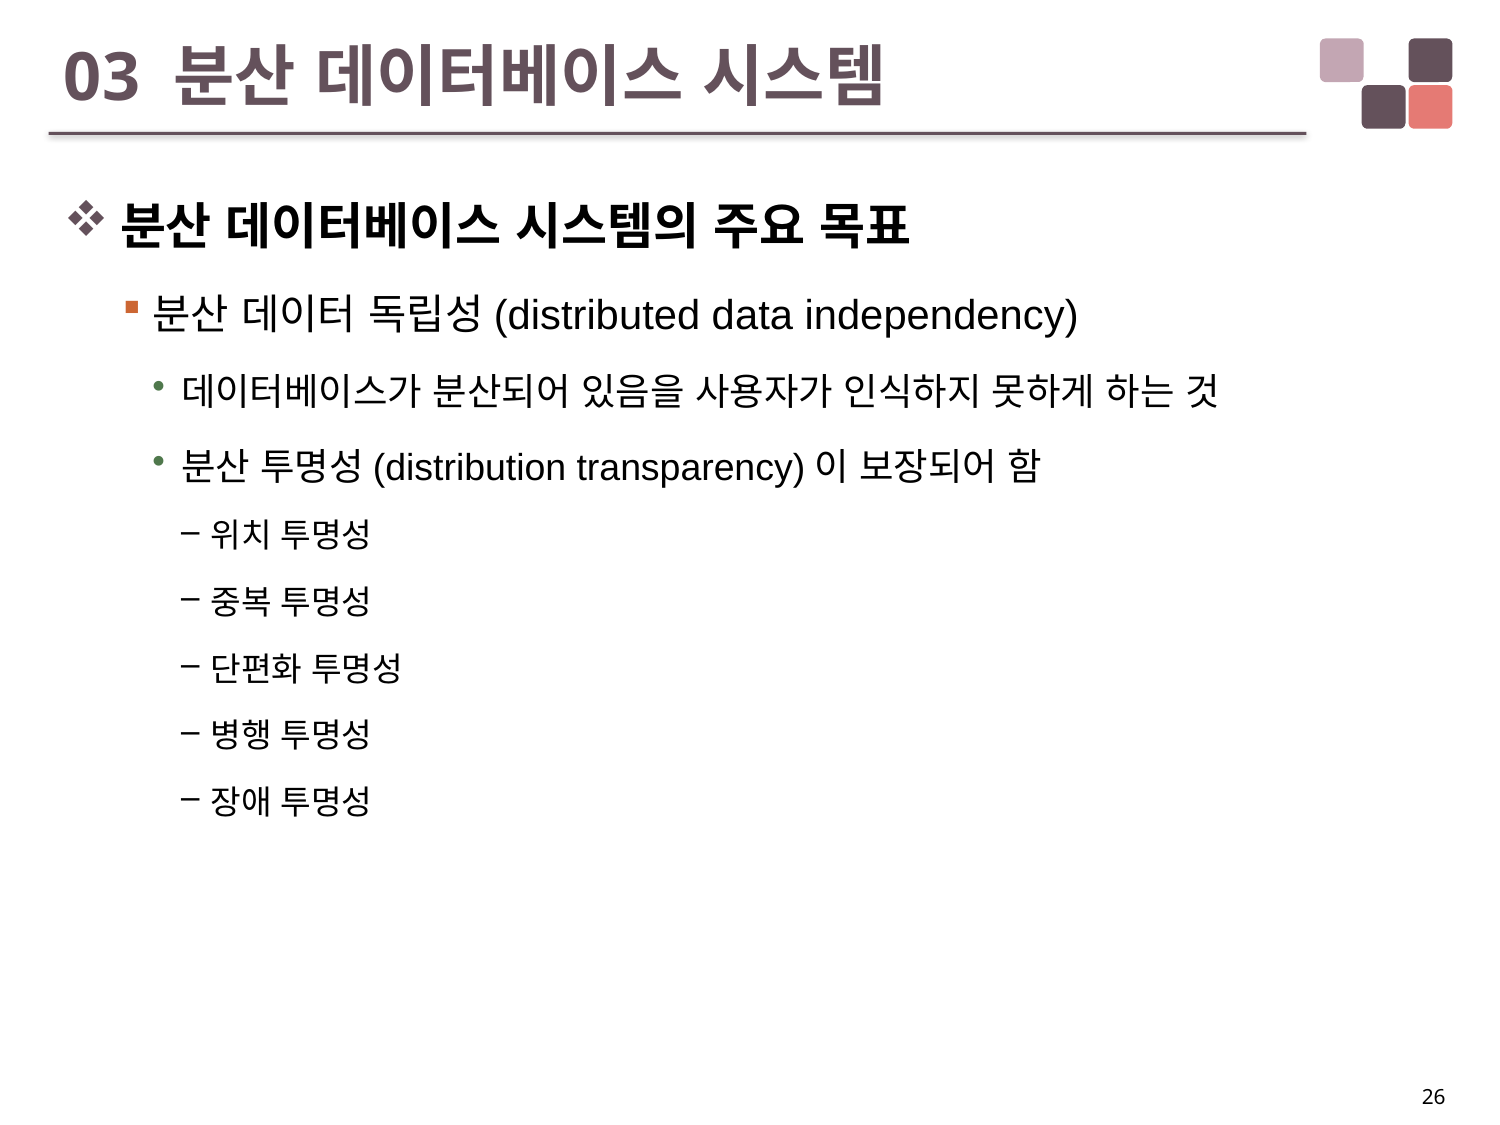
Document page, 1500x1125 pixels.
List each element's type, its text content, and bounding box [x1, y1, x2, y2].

list 분산 데이터베이스 시스템의 주요 목표 분산 데이터 독립성(distributed data independency) 데이터베이스가 분산되어 있음을 사용자가 인식하지 못하게 하는 것 분산 투명성(distribution transparency)이 보장되어 함 위치 투명성 중복 투명성 단편화 투명성 병행 투명성 장애 투명성 [48, 187, 1452, 1097]
title 03 분산 데이터베이스 시스템 [48, 25, 1459, 123]
